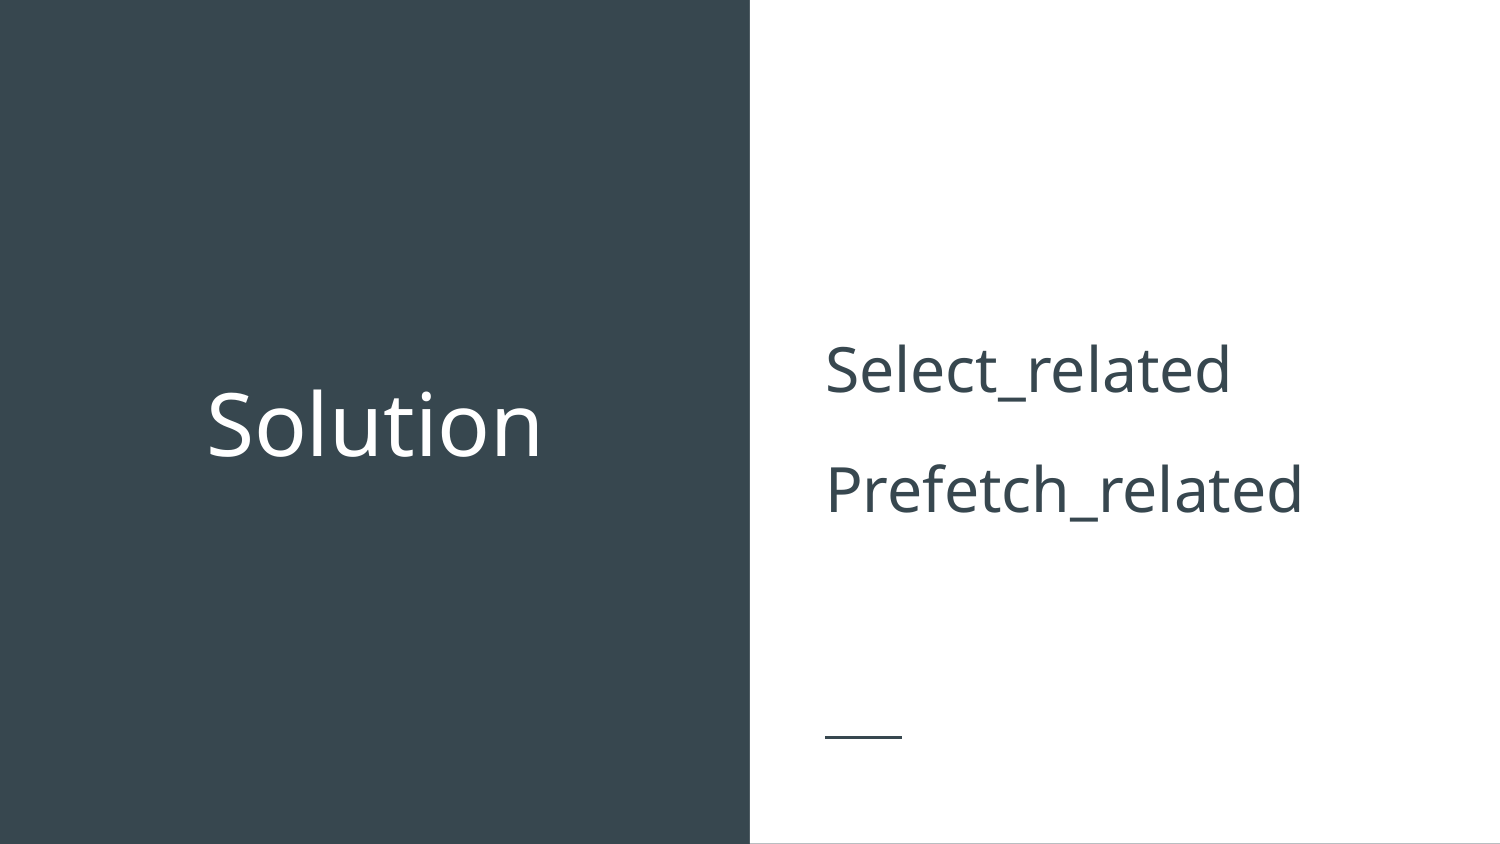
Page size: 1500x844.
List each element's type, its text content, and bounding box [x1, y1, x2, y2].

list Select_related Prefetch_related [810, 118, 1440, 725]
title Solution [43, 298, 708, 546]
